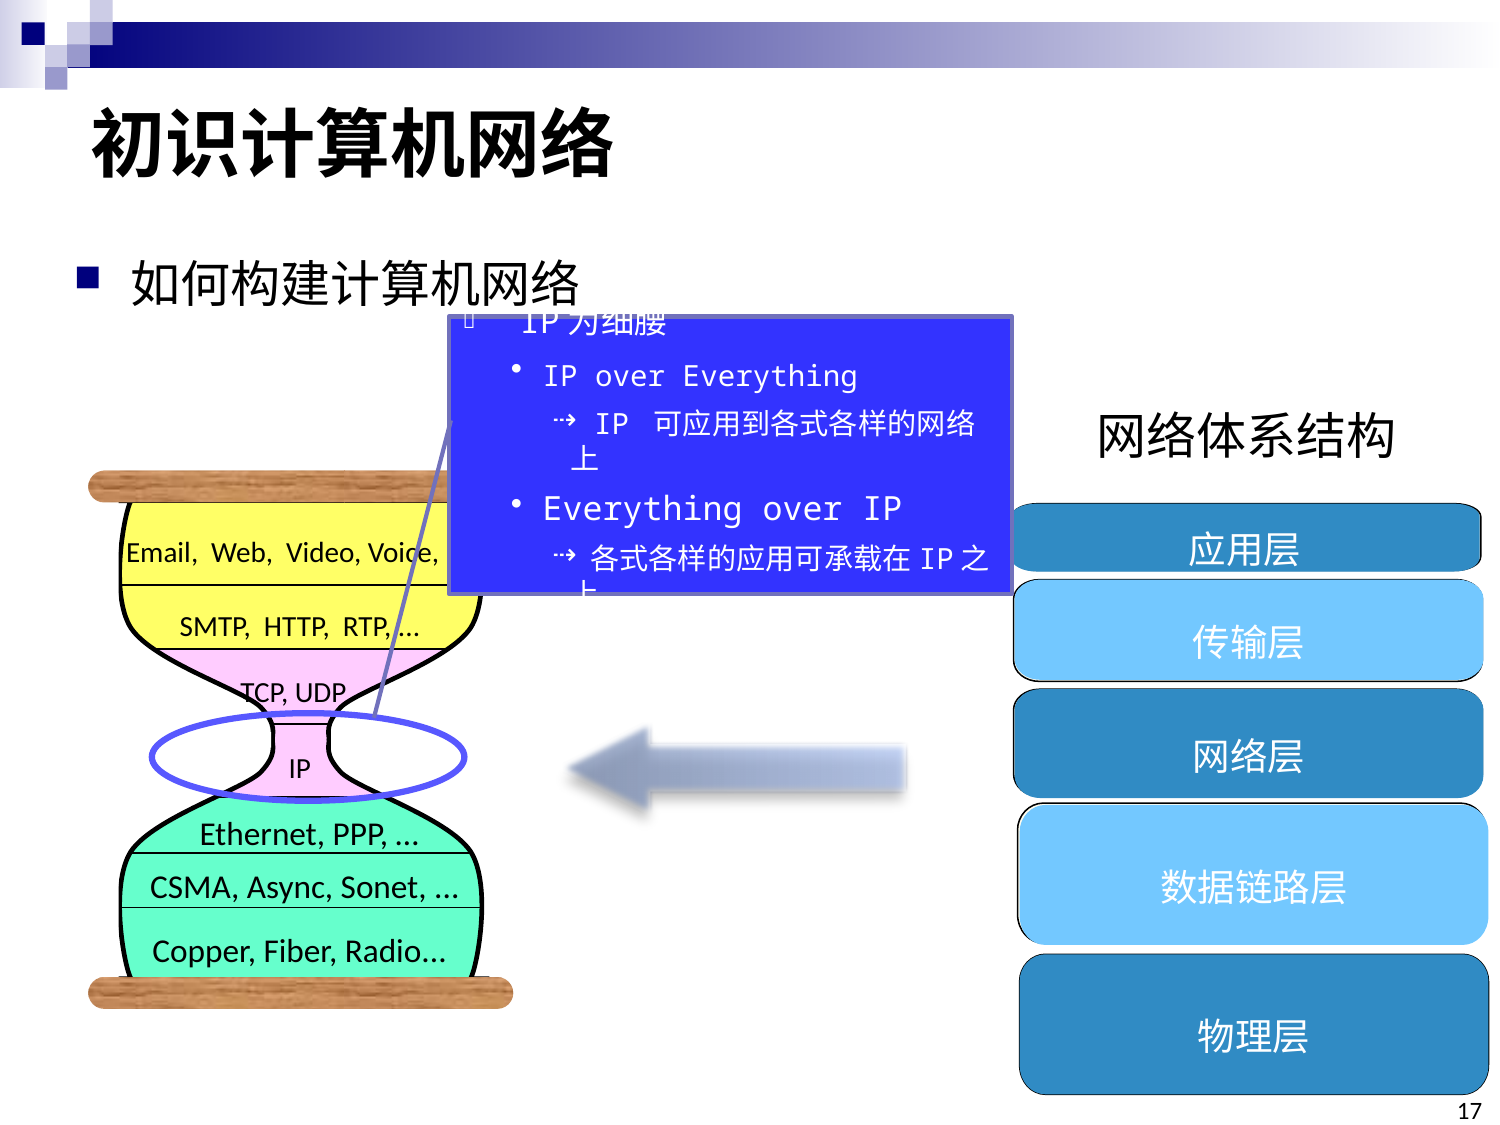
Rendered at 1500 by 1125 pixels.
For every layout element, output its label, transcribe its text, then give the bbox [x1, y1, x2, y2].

slide_number 17 [1448, 1100, 1483, 1125]
text_box 数据链路层 [1019, 804, 1489, 945]
text_box 网络层 [1014, 689, 1484, 799]
text_box [580, 737, 898, 799]
text_box 传输层 [1014, 579, 1484, 680]
text_box 应用层 [1014, 503, 1480, 572]
text_box 物理层 [1019, 954, 1489, 1095]
text_box 实现可靠的点对点数据帧传输：介质访问控制、数据帧可靠传输等 [1017, 803, 1472, 932]
title 初识计算机网络 [75, 75, 1425, 209]
list 如何构建计算机网络 [58, 215, 1483, 322]
text_box IP为细腰 IP over Everything IP 可应用到各式各样的网络上 Everything over IP 各式各样的应用可承载在IP之上 [436, 314, 1014, 596]
text_box 网络体系结构 [1014, 397, 1481, 464]
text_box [88, 470, 514, 1010]
